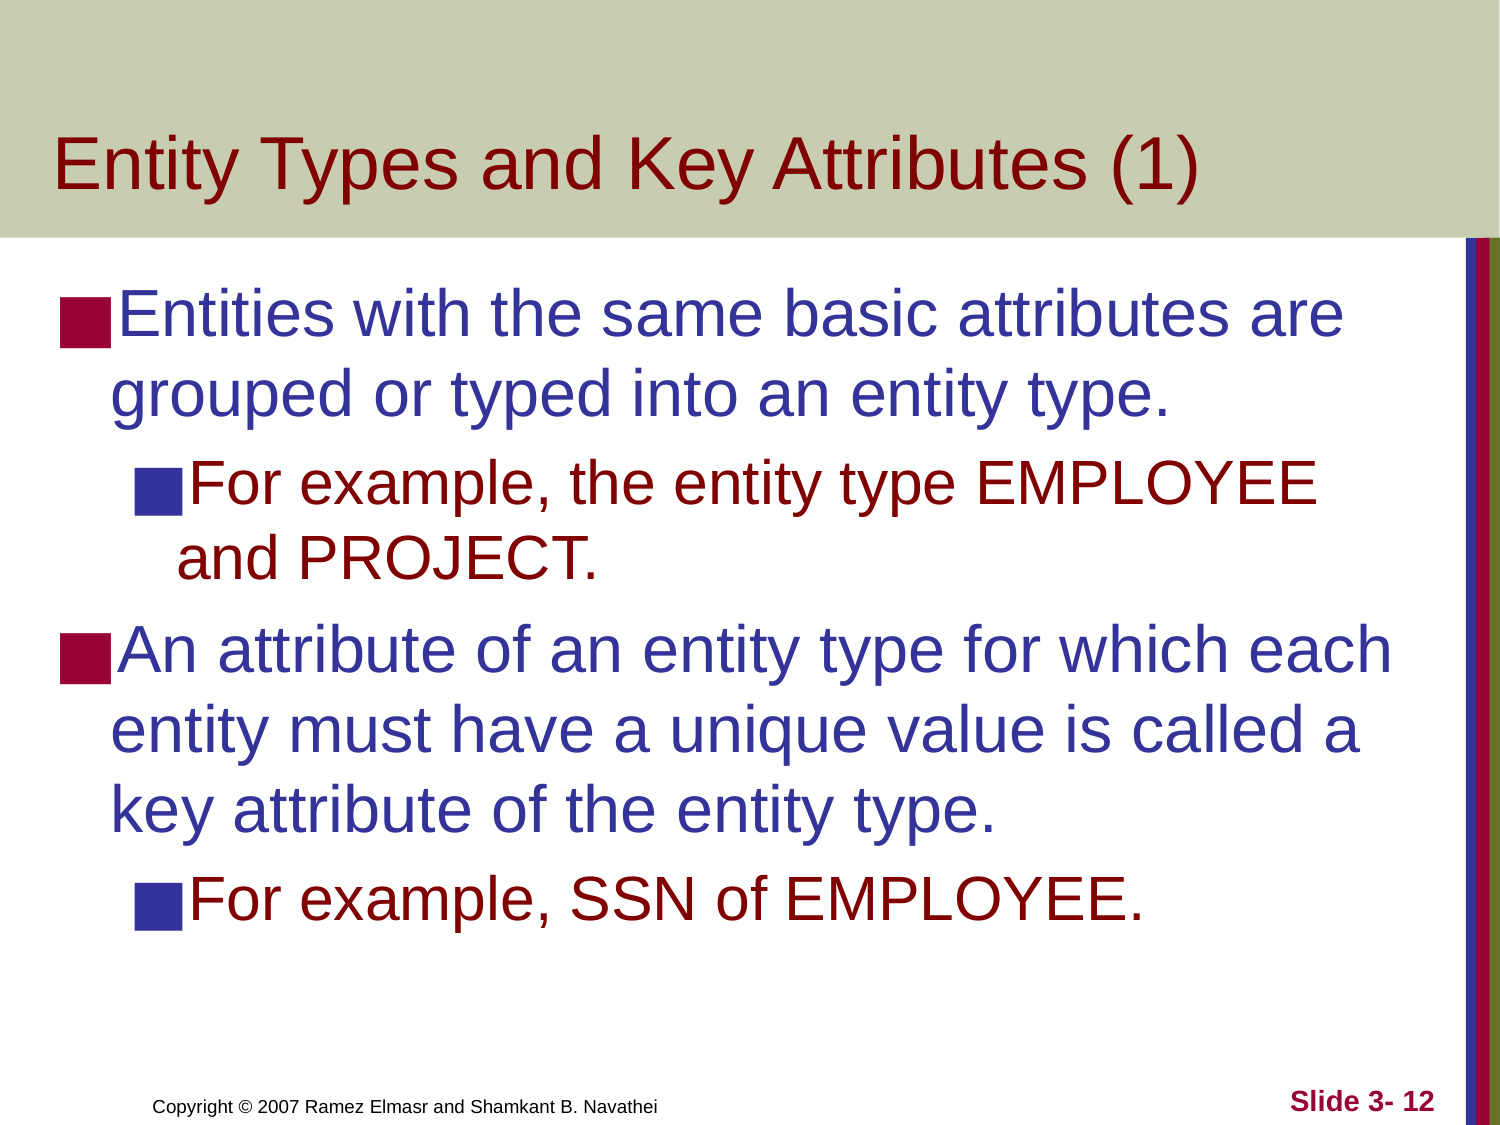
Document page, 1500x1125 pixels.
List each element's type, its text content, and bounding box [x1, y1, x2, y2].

text_box Slide 3- 12 [1137, 1049, 1450, 1125]
title Entity Types and Key Attributes (1) [37, 49, 1317, 213]
list Entities with the same basic attributes are grouped or typed into an entity type. For example, the entity type EMPLOYEE and PROJECT. An attribute of an entity type for which each entity must have a unique value is called a key attribute of the entity type. For example, SSN of EMPLOYEE. [39, 262, 1400, 1013]
